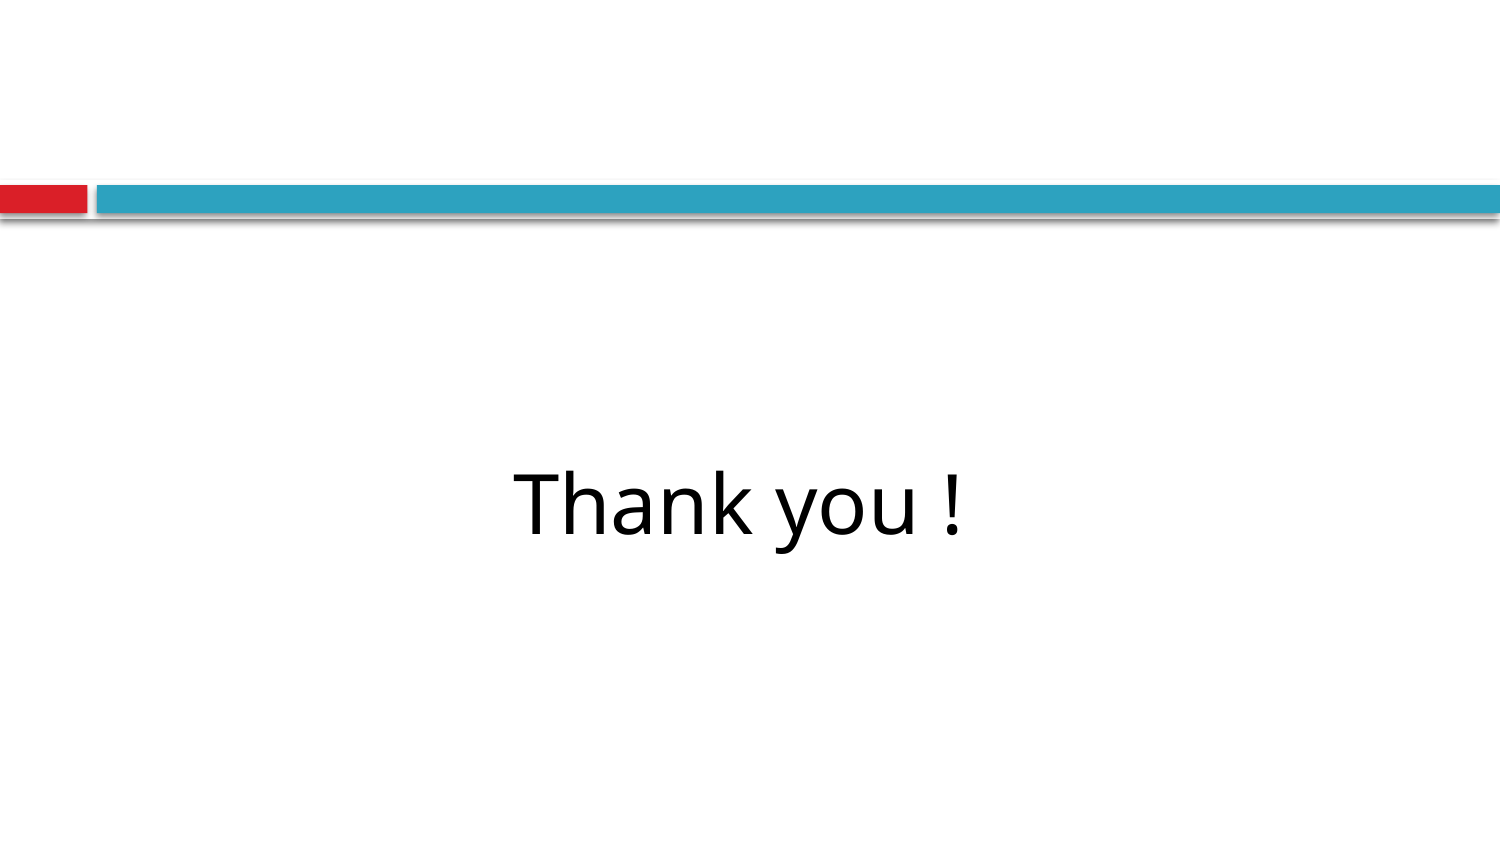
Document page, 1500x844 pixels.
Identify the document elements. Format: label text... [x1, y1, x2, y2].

text_box Thank you ! [237, 284, 1188, 639]
